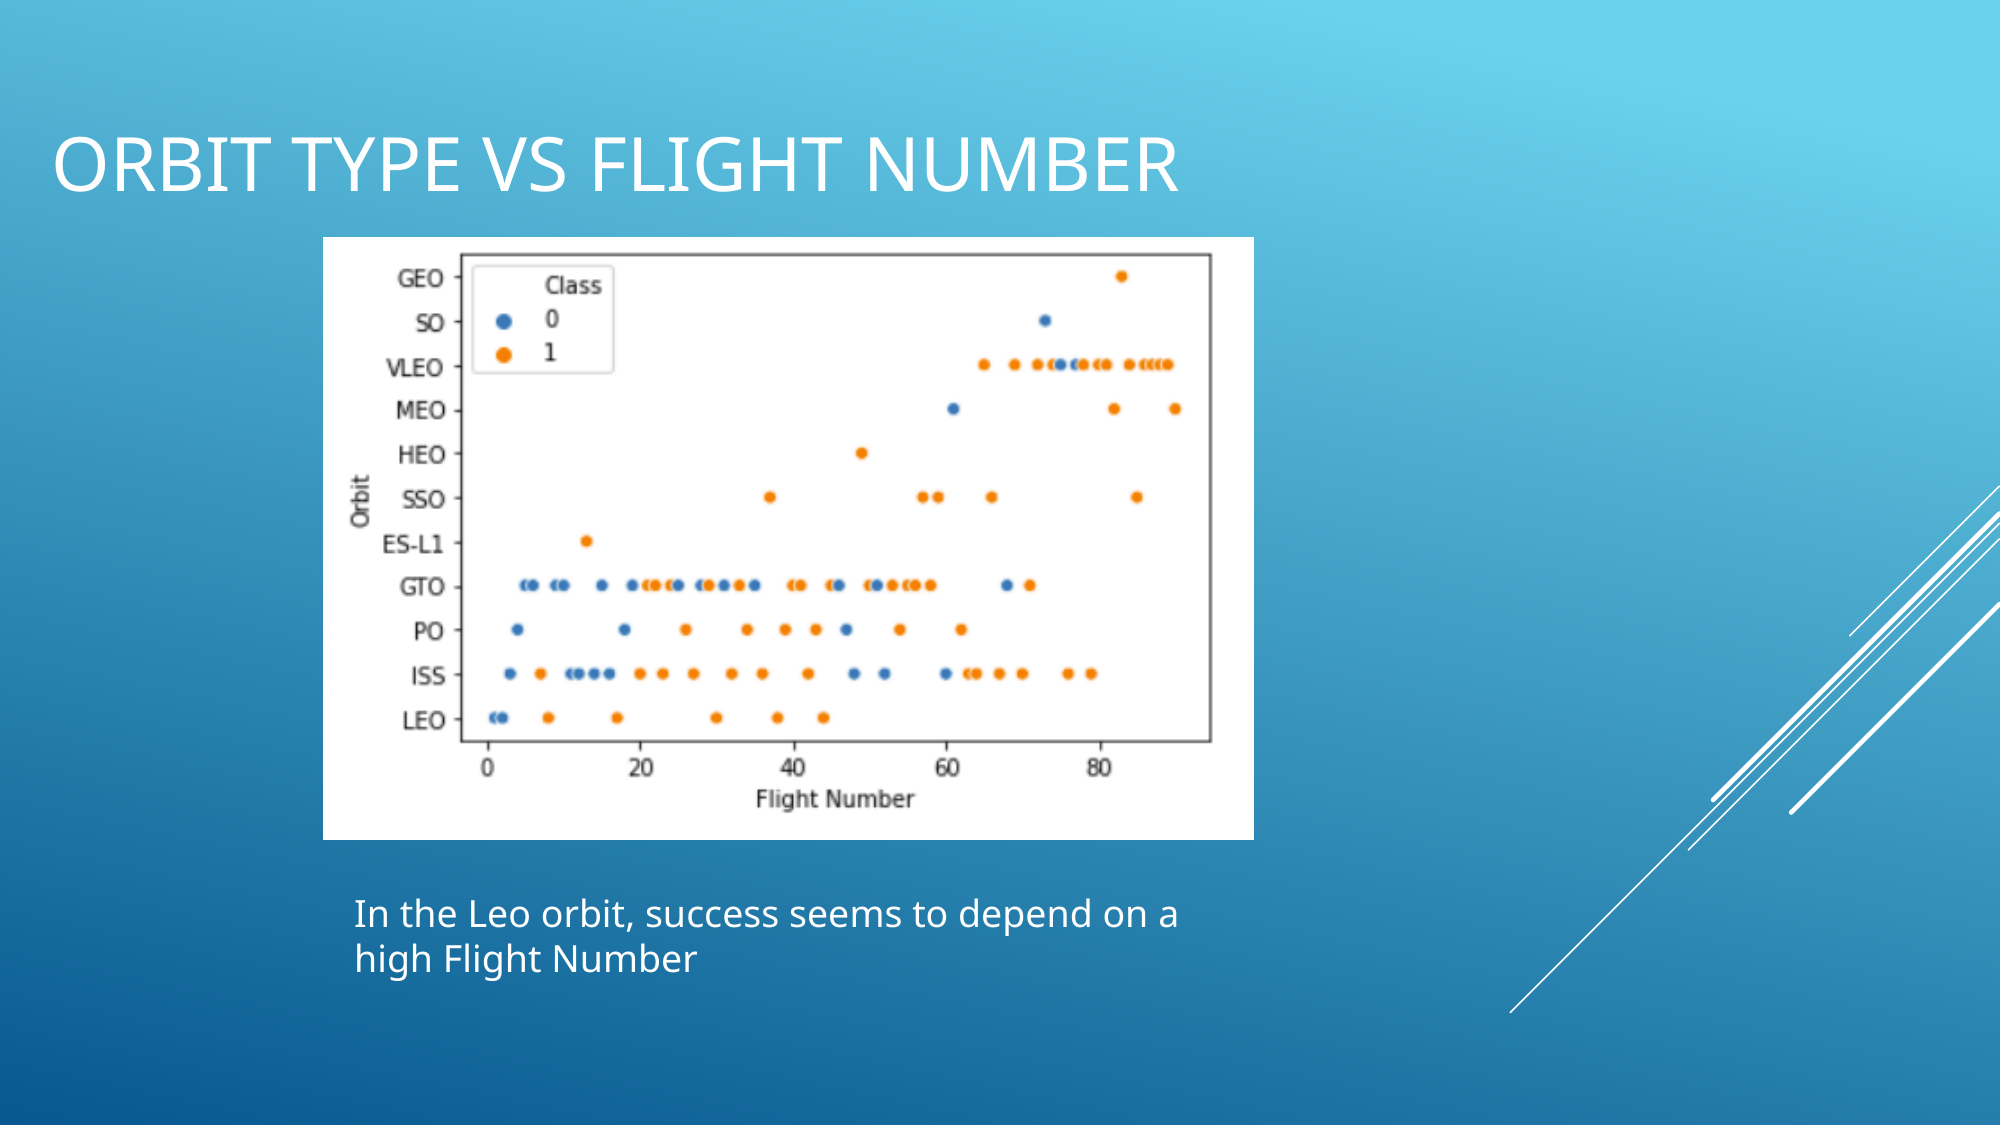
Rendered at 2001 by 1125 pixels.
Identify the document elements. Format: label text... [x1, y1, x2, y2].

text_box In the Leo orbit, success seems to depend on a high Flight Number [339, 882, 1273, 987]
title Orbit type vs flight number [36, 37, 1437, 285]
picture [323, 237, 1254, 841]
